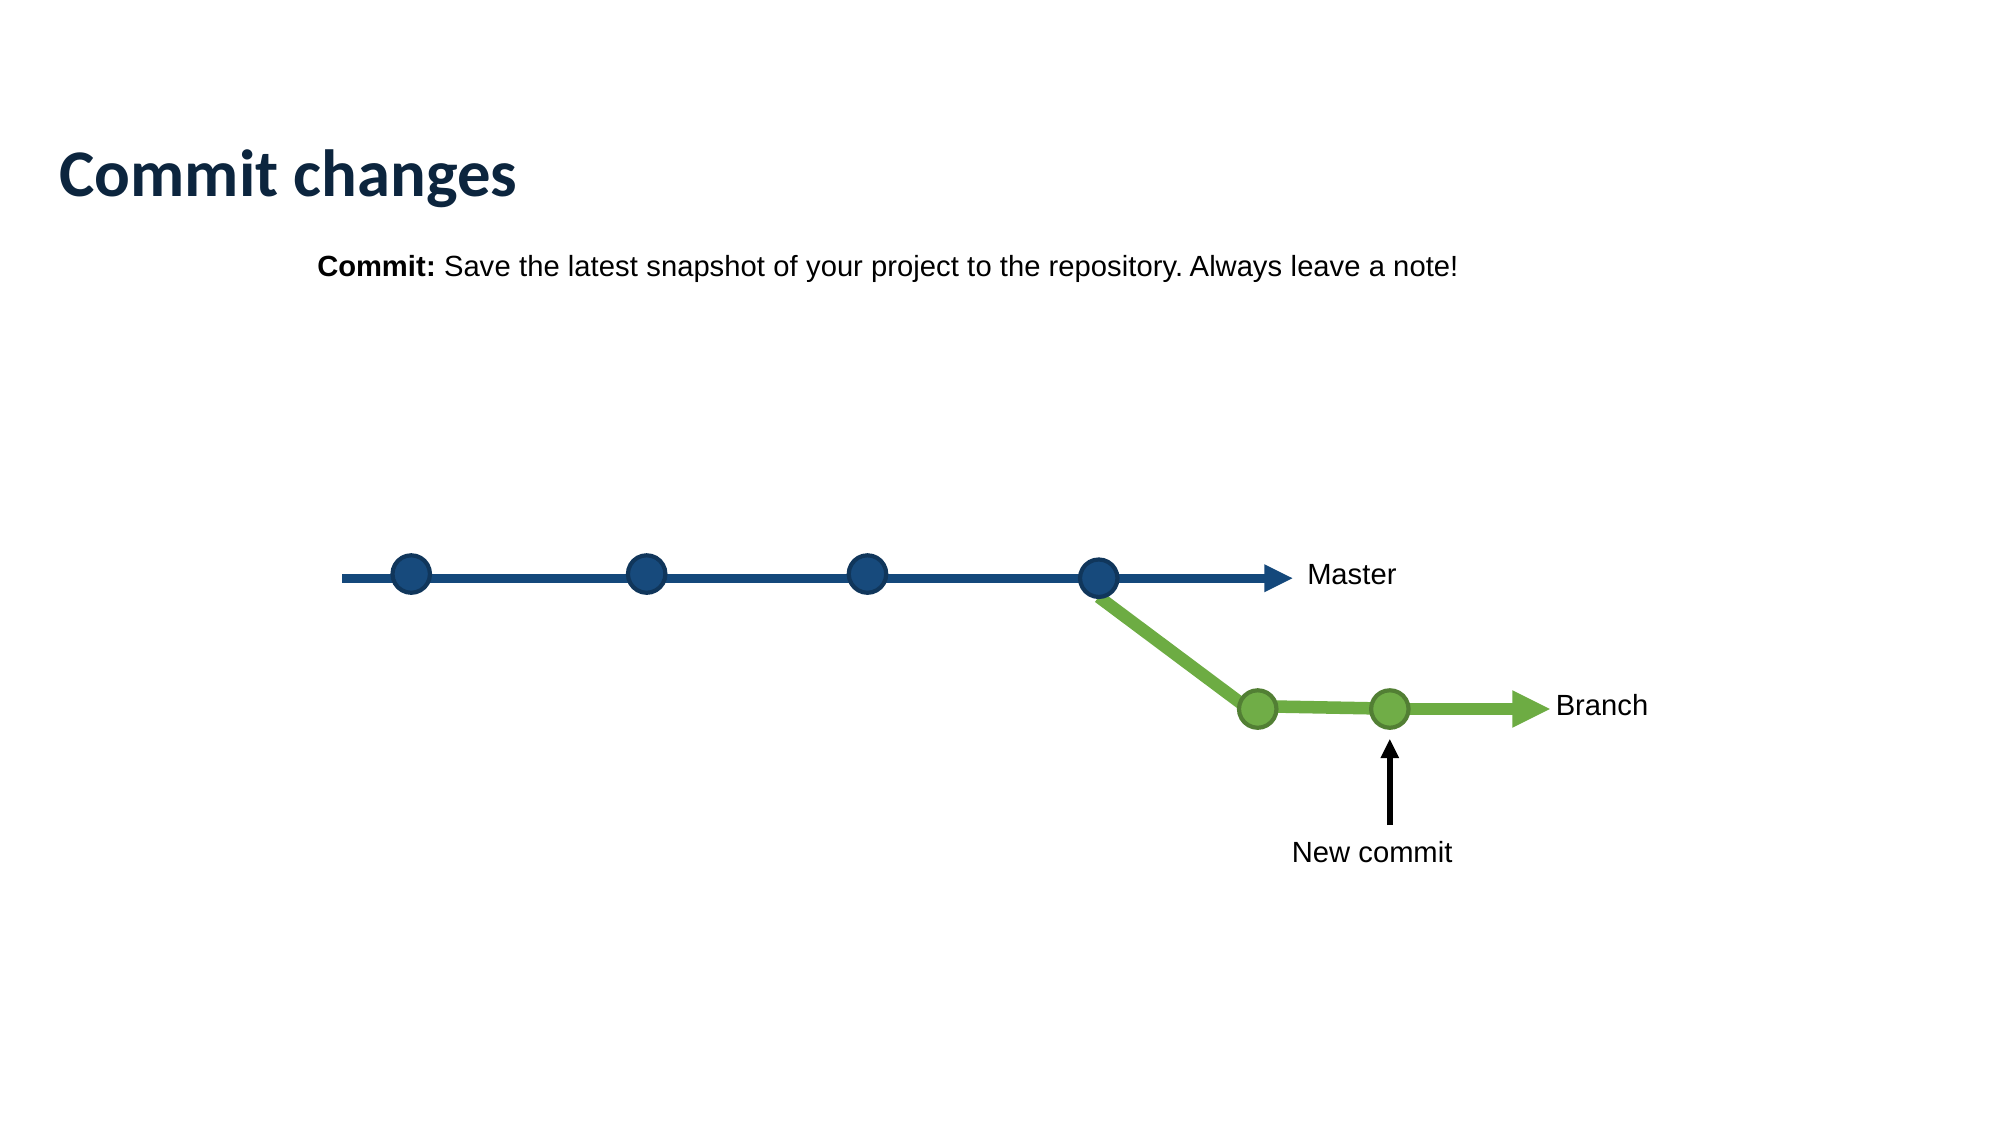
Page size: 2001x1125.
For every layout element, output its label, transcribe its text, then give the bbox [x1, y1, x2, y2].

text_box [1270, 718, 1277, 726]
text_box Commit: Save the latest snapshot of your project to the repository. Always leave a note! [302, 239, 1476, 290]
text_box [846, 553, 889, 577]
text_box [1080, 587, 1118, 599]
text_box [395, 587, 428, 595]
text_box New commit [1277, 825, 1468, 876]
text_box [1078, 557, 1120, 577]
text_box Master [1292, 547, 1412, 598]
text_box Branch [1541, 678, 1664, 729]
title Commit changes [59, 59, 1941, 211]
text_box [1258, 705, 1409, 710]
text_box [1369, 688, 1411, 706]
text_box [1271, 693, 1278, 704]
text_box [1371, 718, 1409, 730]
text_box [1098, 596, 1268, 724]
text_box [625, 553, 668, 577]
text_box [851, 587, 884, 595]
text_box [630, 587, 663, 595]
text_box [390, 553, 433, 577]
